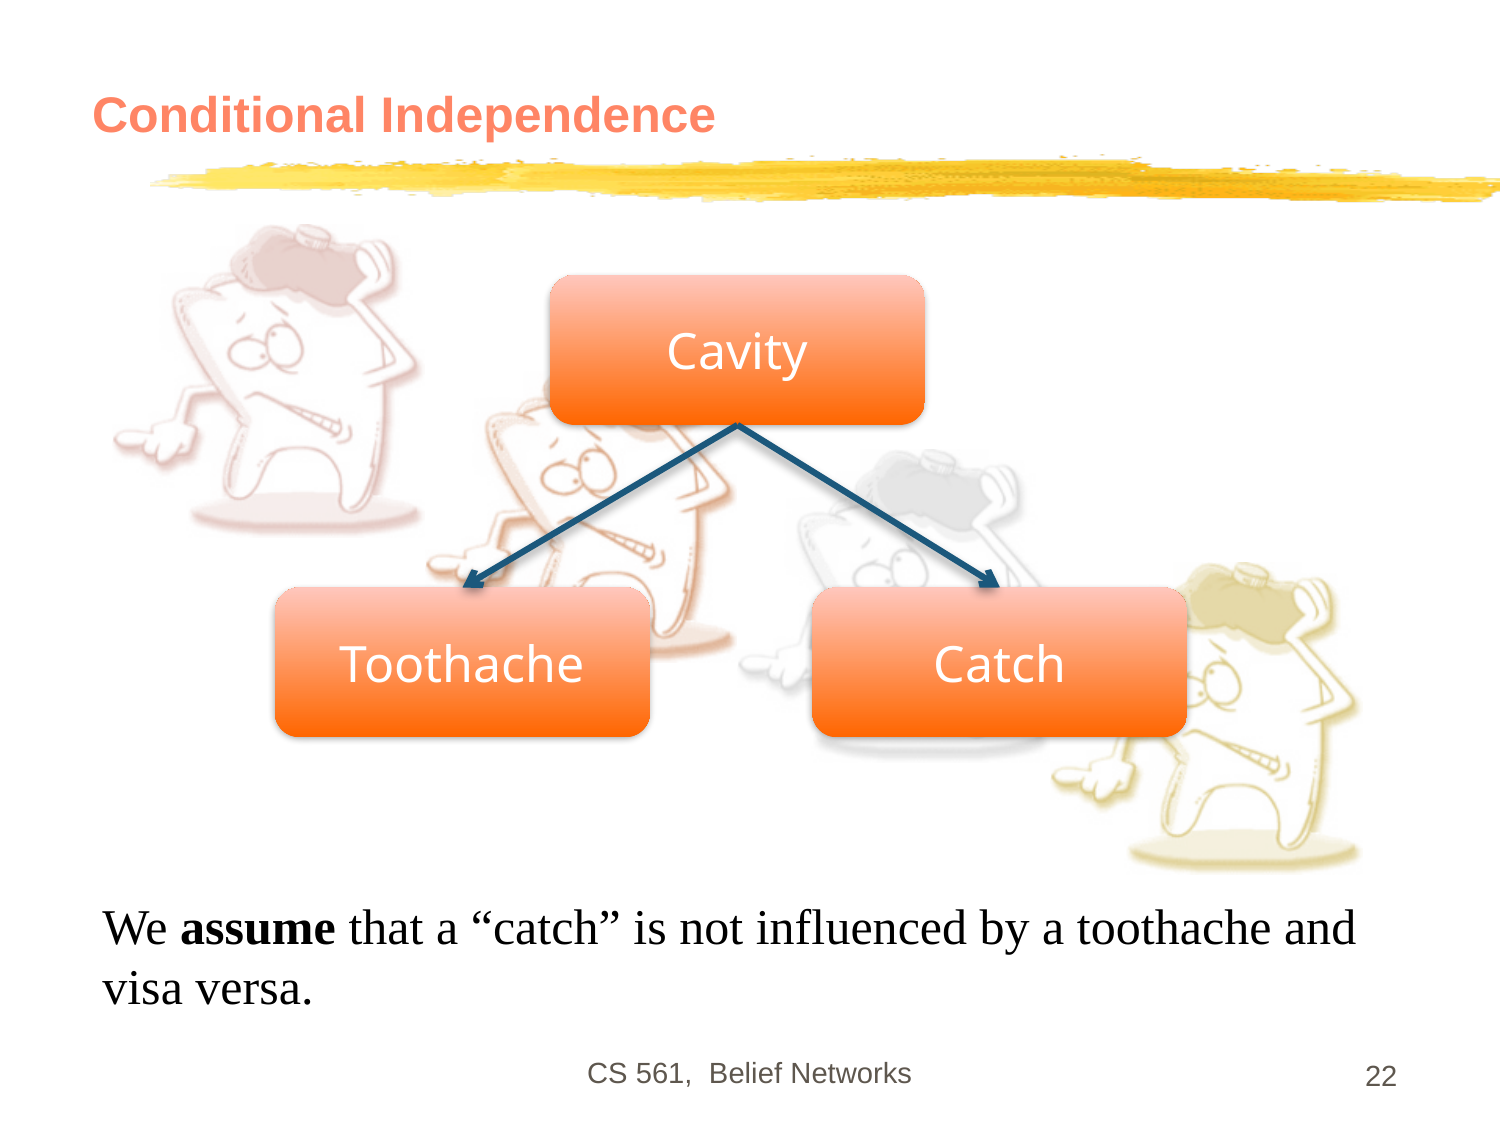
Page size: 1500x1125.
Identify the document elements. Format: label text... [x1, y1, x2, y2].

title Conditional Independence [76, 37, 1415, 151]
text_box Toothache [274, 587, 650, 738]
picture [150, 149, 1500, 213]
picture [112, 224, 1363, 876]
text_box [462, 424, 738, 588]
text_box Cavity [549, 274, 925, 425]
text_box [98, 210, 1389, 887]
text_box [787, 374, 951, 638]
footer CS 561, Belief Networks [512, 1023, 988, 1098]
text_box We assume that a “catch” is not influenced by a toothache and visa versa. [87, 887, 1400, 1023]
slide_number 22 [1099, 1024, 1413, 1101]
